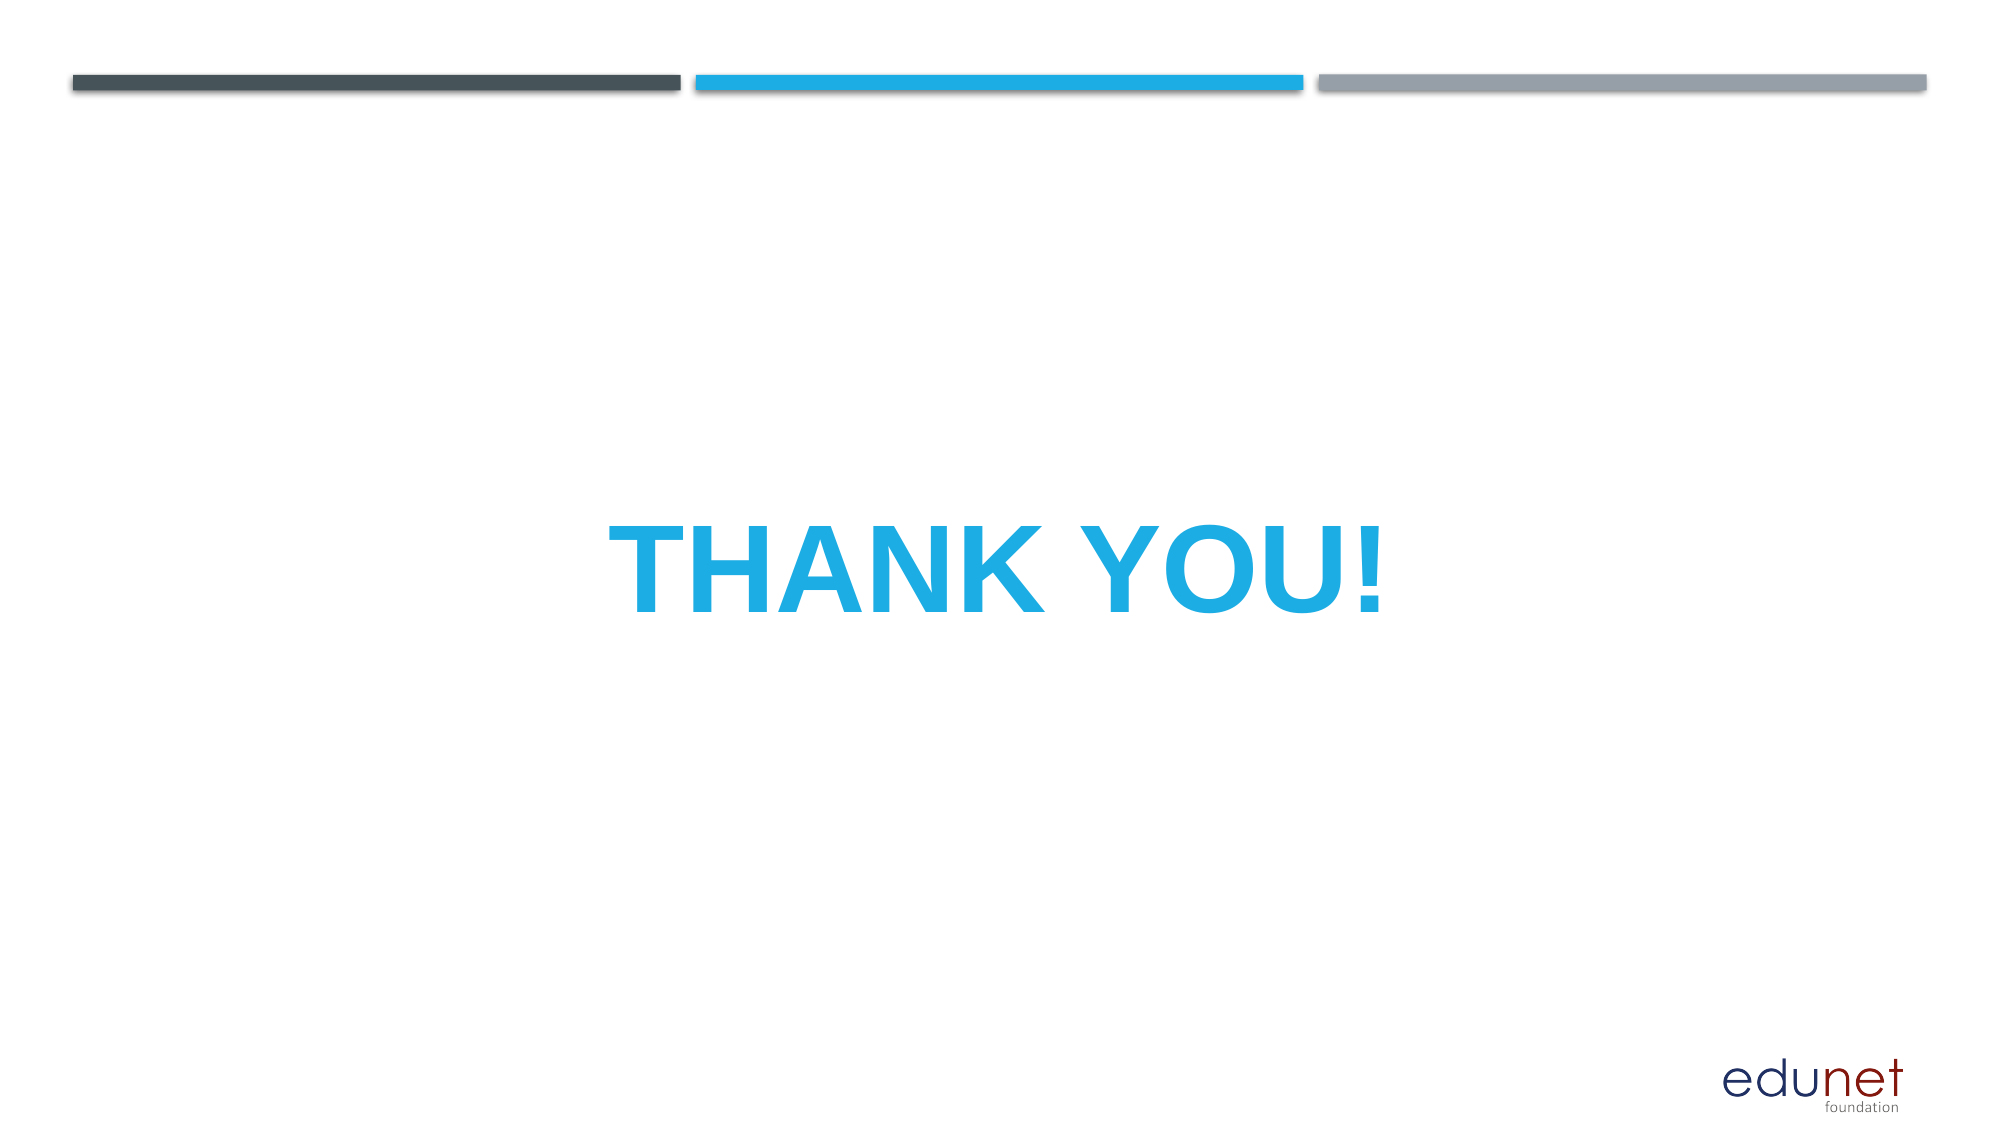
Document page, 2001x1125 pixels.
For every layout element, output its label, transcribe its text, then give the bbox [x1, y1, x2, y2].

picture [1719, 1056, 1905, 1116]
title THANK YOU! [237, 479, 1763, 646]
